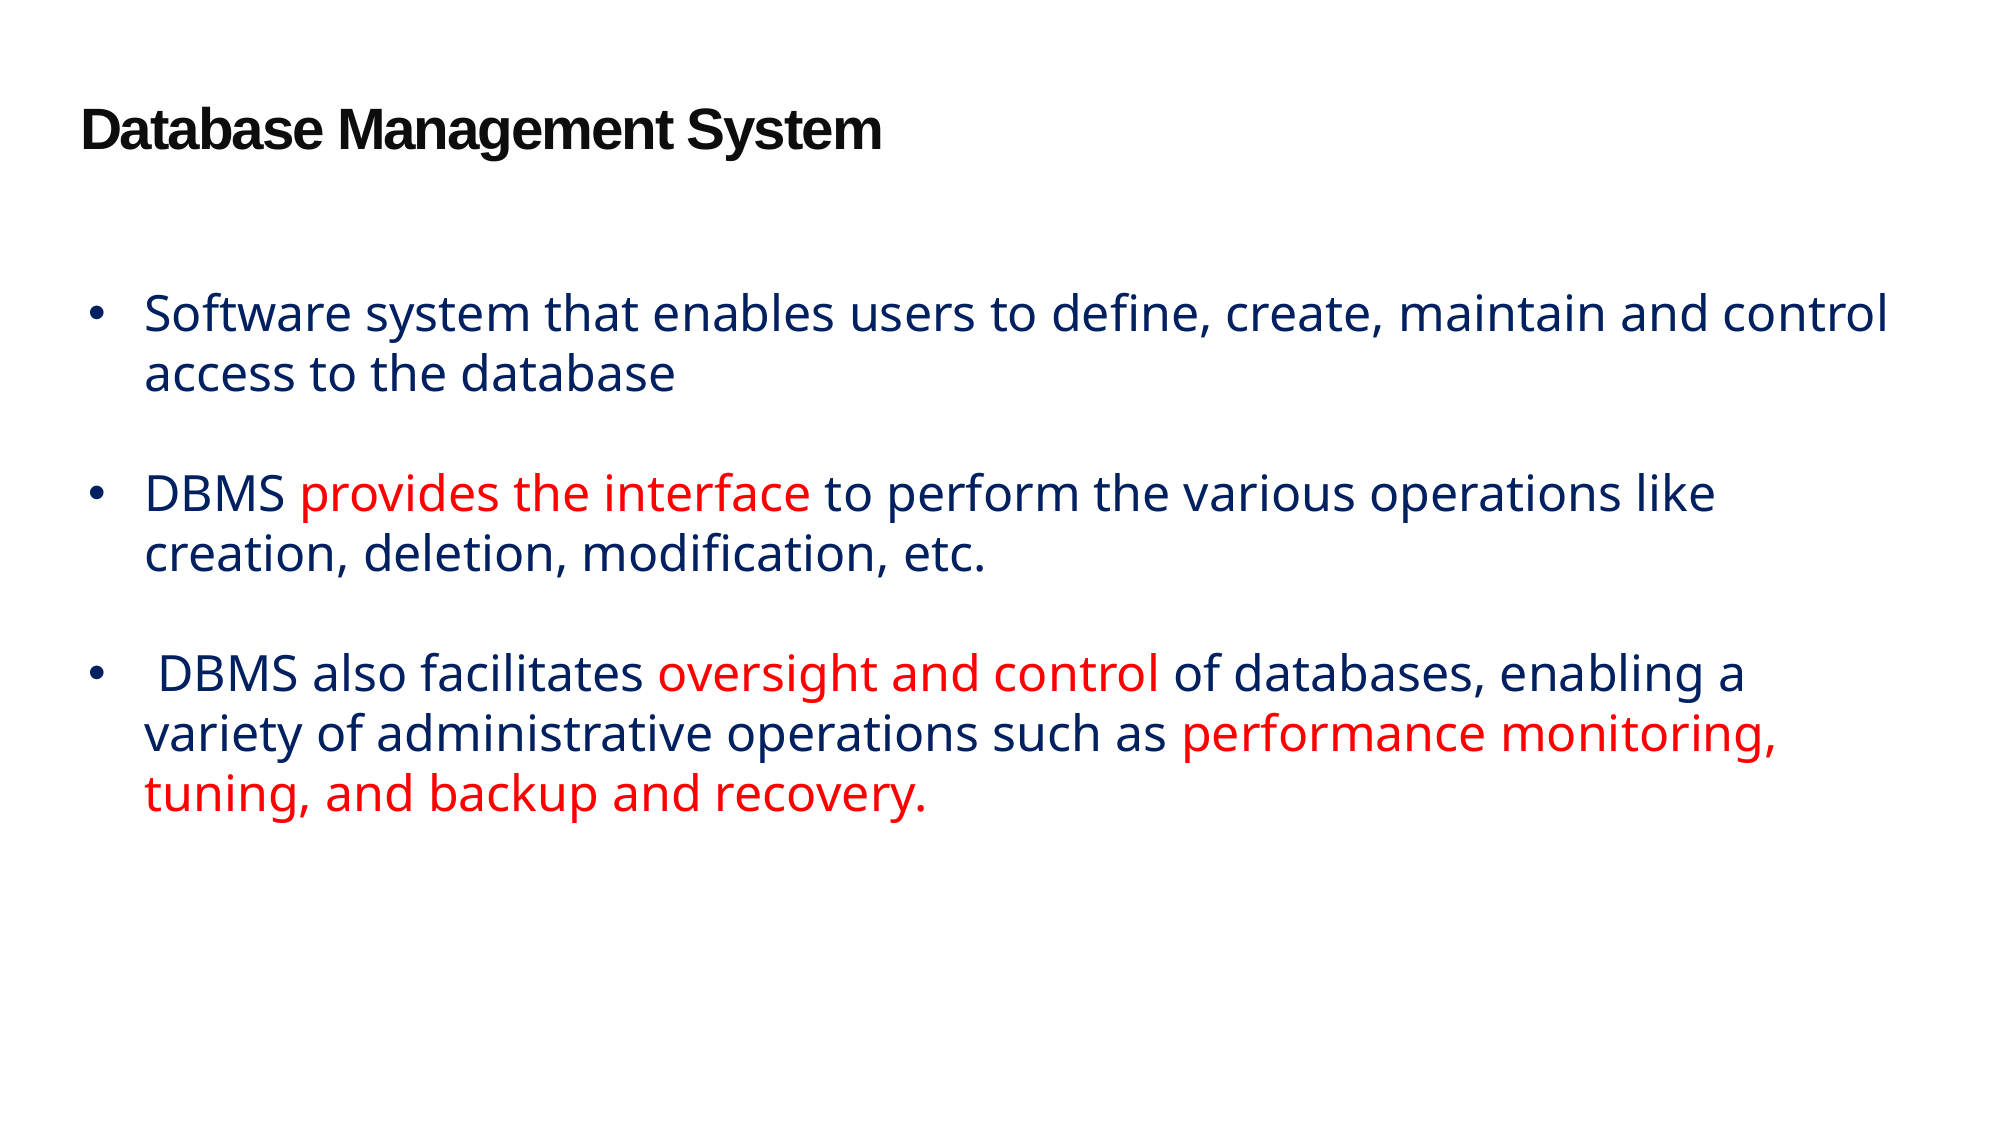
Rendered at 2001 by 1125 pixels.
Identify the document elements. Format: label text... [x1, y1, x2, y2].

text_box Software system that enables users to define, create, maintain and control access to the database DBMS provides the interface to perform the various operations like creation, deletion, modification, etc. DBMS also facilitates oversight and control of databases, enabling a variety of administrative operations such as performance monitoring, tuning, and backup and recovery. [73, 274, 1927, 890]
text_box Database Management System [79, 91, 1061, 162]
